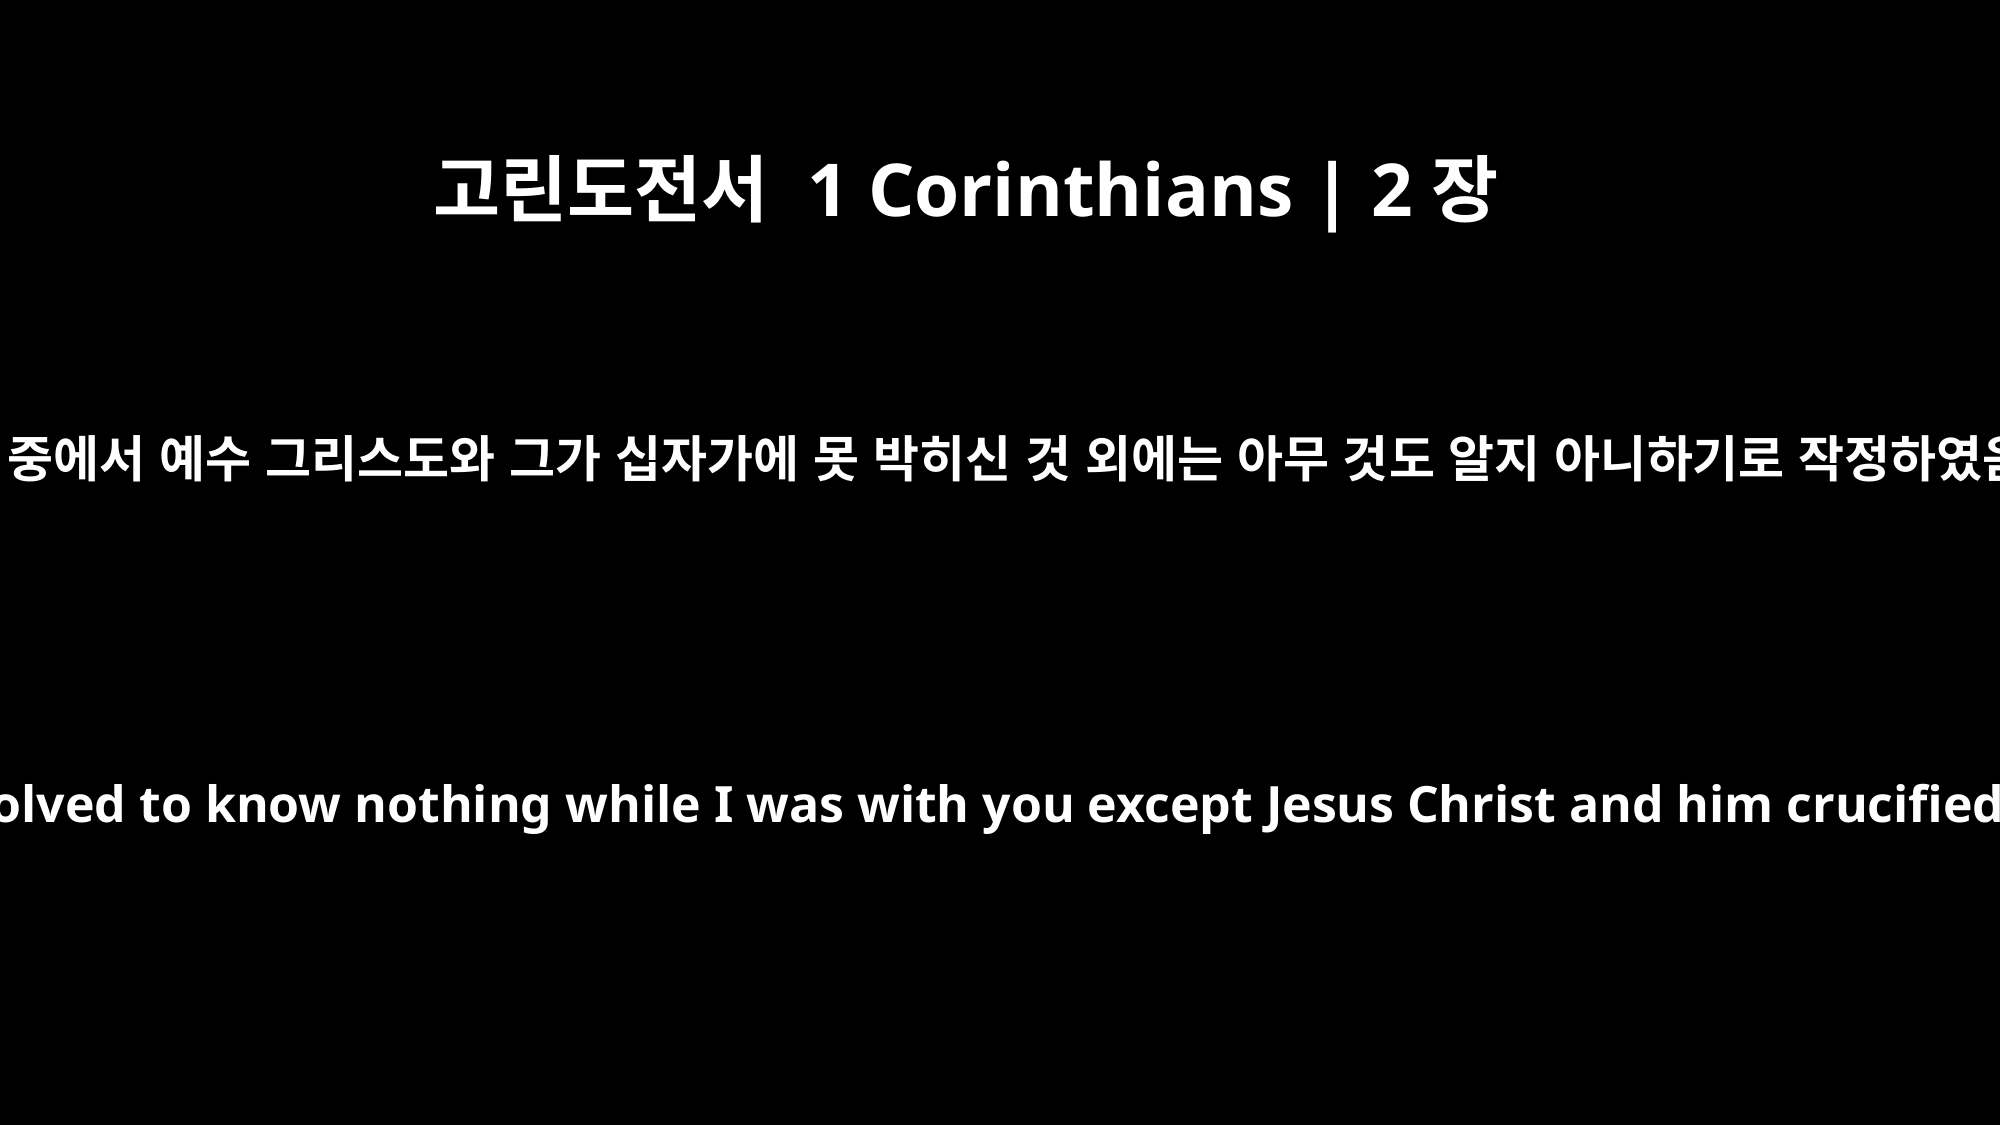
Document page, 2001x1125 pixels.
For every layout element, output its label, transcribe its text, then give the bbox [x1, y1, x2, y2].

text_box 고린도전서 1 Corinthians | 2장 [418, 136, 1514, 239]
text_box 2 내가 너희 중에서 예수 그리스도와 그가 십자가에 못 박히신 것 외에는 아무 것도 알지 아니하기로 작정하였음이라 [0, 359, 2000, 495]
text_box For I resolved to know nothing while I was with you except Jesus Christ and him crucified. [0, 764, 2000, 840]
